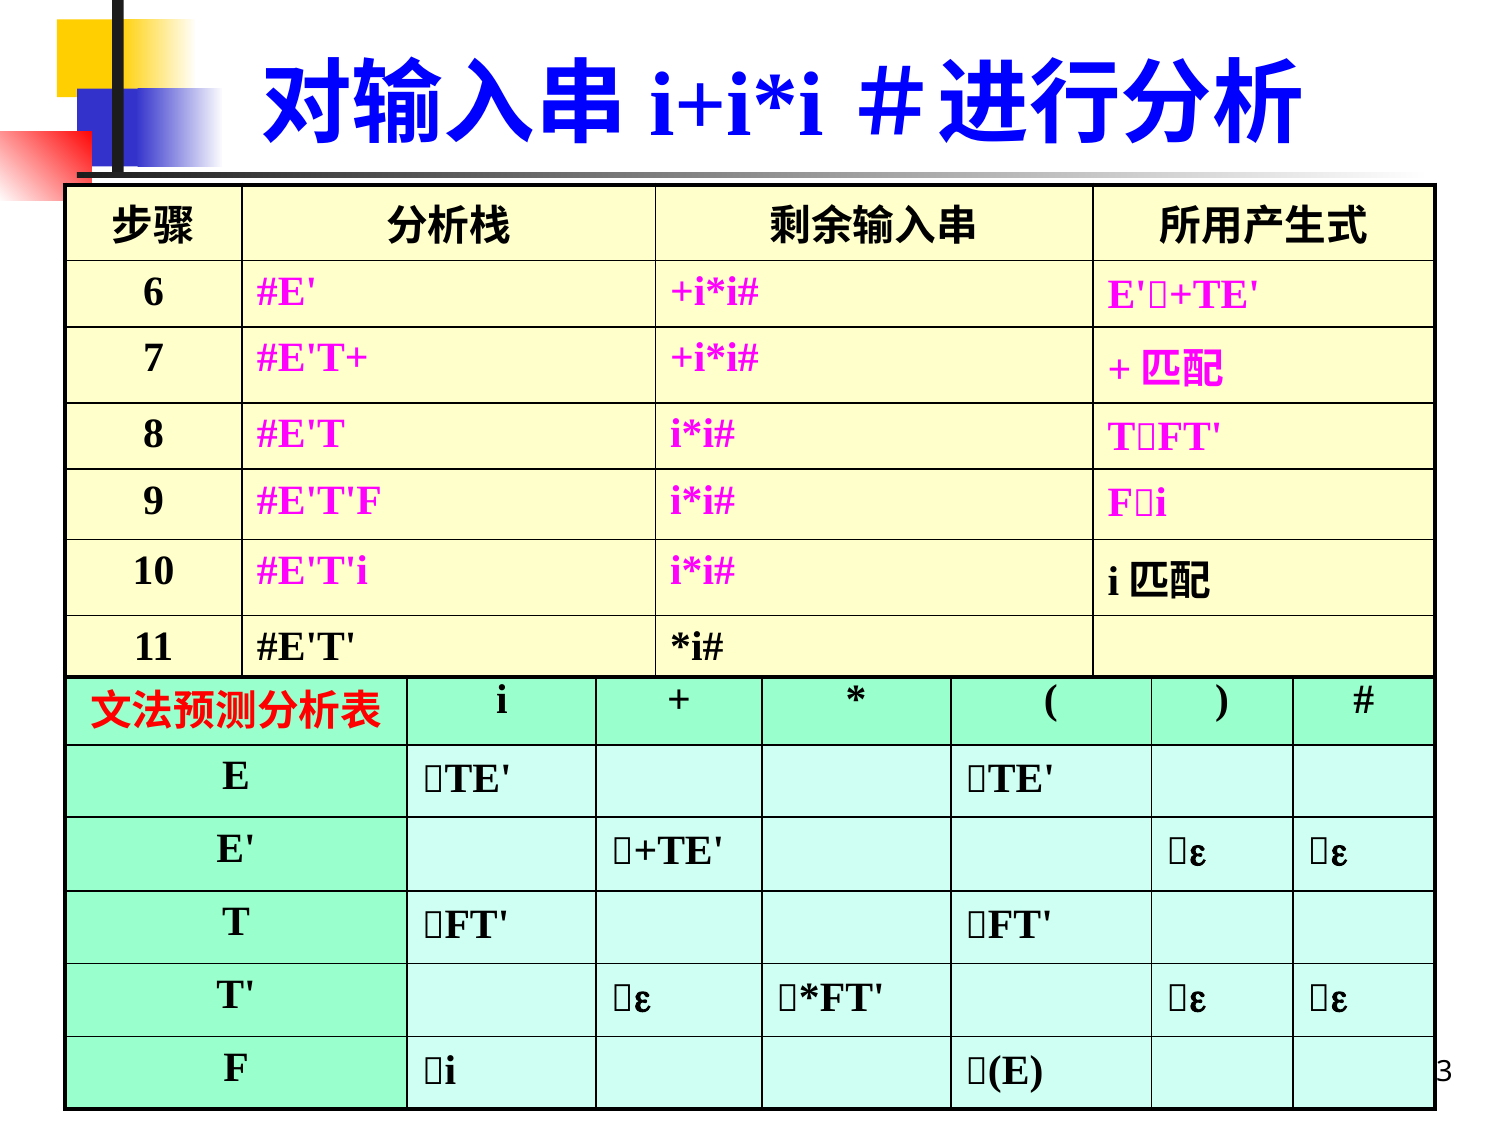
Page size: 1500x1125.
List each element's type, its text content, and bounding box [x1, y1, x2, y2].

table_cell FT' [952, 892, 1151, 963]
table_header 所用产生式 [1094, 187, 1433, 260]
table_header # [1294, 679, 1433, 744]
table_cell i匹配 [1094, 540, 1433, 615]
table_header 文法预测分析表 [67, 679, 406, 744]
table_cell *i# [656, 616, 1092, 675]
table_cell #E' [243, 261, 655, 326]
table_cell 7 [67, 328, 241, 402]
table_cell [763, 1037, 950, 1107]
table_cell [408, 818, 595, 890]
table_cell 6 [67, 261, 241, 326]
table_cell [408, 964, 595, 1036]
table_cell [763, 746, 950, 816]
table_cell  [1152, 818, 1292, 890]
table_cell i*i# [656, 404, 1092, 468]
table_cell [952, 818, 1151, 890]
table_cell #E'T' [243, 616, 655, 675]
table_cell (E) [952, 1037, 1151, 1107]
table_cell [597, 746, 761, 816]
table_cell 9 [67, 470, 241, 539]
table_cell TE' [408, 746, 595, 816]
table_header ( [952, 679, 1151, 744]
table_cell #E'T+ [243, 328, 655, 402]
table_header 剩余输入串 [656, 187, 1092, 260]
table_cell Fi [1094, 470, 1433, 539]
table_header ) [1152, 679, 1292, 744]
table_cell [597, 1037, 761, 1107]
table_cell #E'T'i [243, 540, 655, 615]
table_header * [763, 679, 950, 744]
table_cell  [597, 964, 761, 1036]
table_cell [597, 892, 761, 963]
table_cell +i*i# [656, 328, 1092, 402]
table_cell TE' [952, 746, 1151, 816]
table_cell [1094, 616, 1433, 675]
table_cell [1152, 892, 1292, 963]
table_cell FT' [408, 892, 595, 963]
table_cell +TE' [597, 818, 761, 890]
table_cell F [67, 1037, 406, 1107]
table_cell  [1294, 964, 1433, 1036]
table_cell E' [67, 818, 406, 890]
table_cell [1294, 746, 1433, 816]
table_cell 8 [67, 404, 241, 468]
table_cell TFT' [1094, 404, 1433, 468]
table_cell *FT' [763, 964, 950, 1036]
table_cell #E'T [243, 404, 655, 468]
title 对输入串i+i*i＃进行分析 [188, 35, 1376, 161]
table_cell E'+TE' [1094, 261, 1433, 326]
table_cell +i*i# [656, 261, 1092, 326]
table_cell [763, 892, 950, 963]
table_header 分析栈 [243, 187, 655, 260]
table_cell i*i# [656, 470, 1092, 539]
table_cell [1294, 1037, 1433, 1107]
table_cell 11 [67, 616, 241, 675]
table_header + [597, 679, 761, 744]
table_cell i [408, 1037, 595, 1107]
table_cell 10 [67, 540, 241, 615]
table_cell T' [67, 964, 406, 1036]
slide_number 53 [1437, 1024, 1468, 1100]
table_cell #E'T'F [243, 470, 655, 539]
table_cell i*i# [656, 540, 1092, 615]
table_cell +匹配 [1094, 328, 1433, 402]
table_cell [952, 964, 1151, 1036]
table_header i [408, 679, 595, 744]
table_header 步骤 [67, 187, 241, 260]
table_cell [1294, 892, 1433, 963]
table_cell [763, 818, 950, 890]
table_cell T [67, 892, 406, 963]
table_cell E [67, 746, 406, 816]
table_cell  [1294, 818, 1433, 890]
table_cell [1152, 1037, 1292, 1107]
table_cell [1152, 746, 1292, 816]
table_cell  [1152, 964, 1292, 1036]
